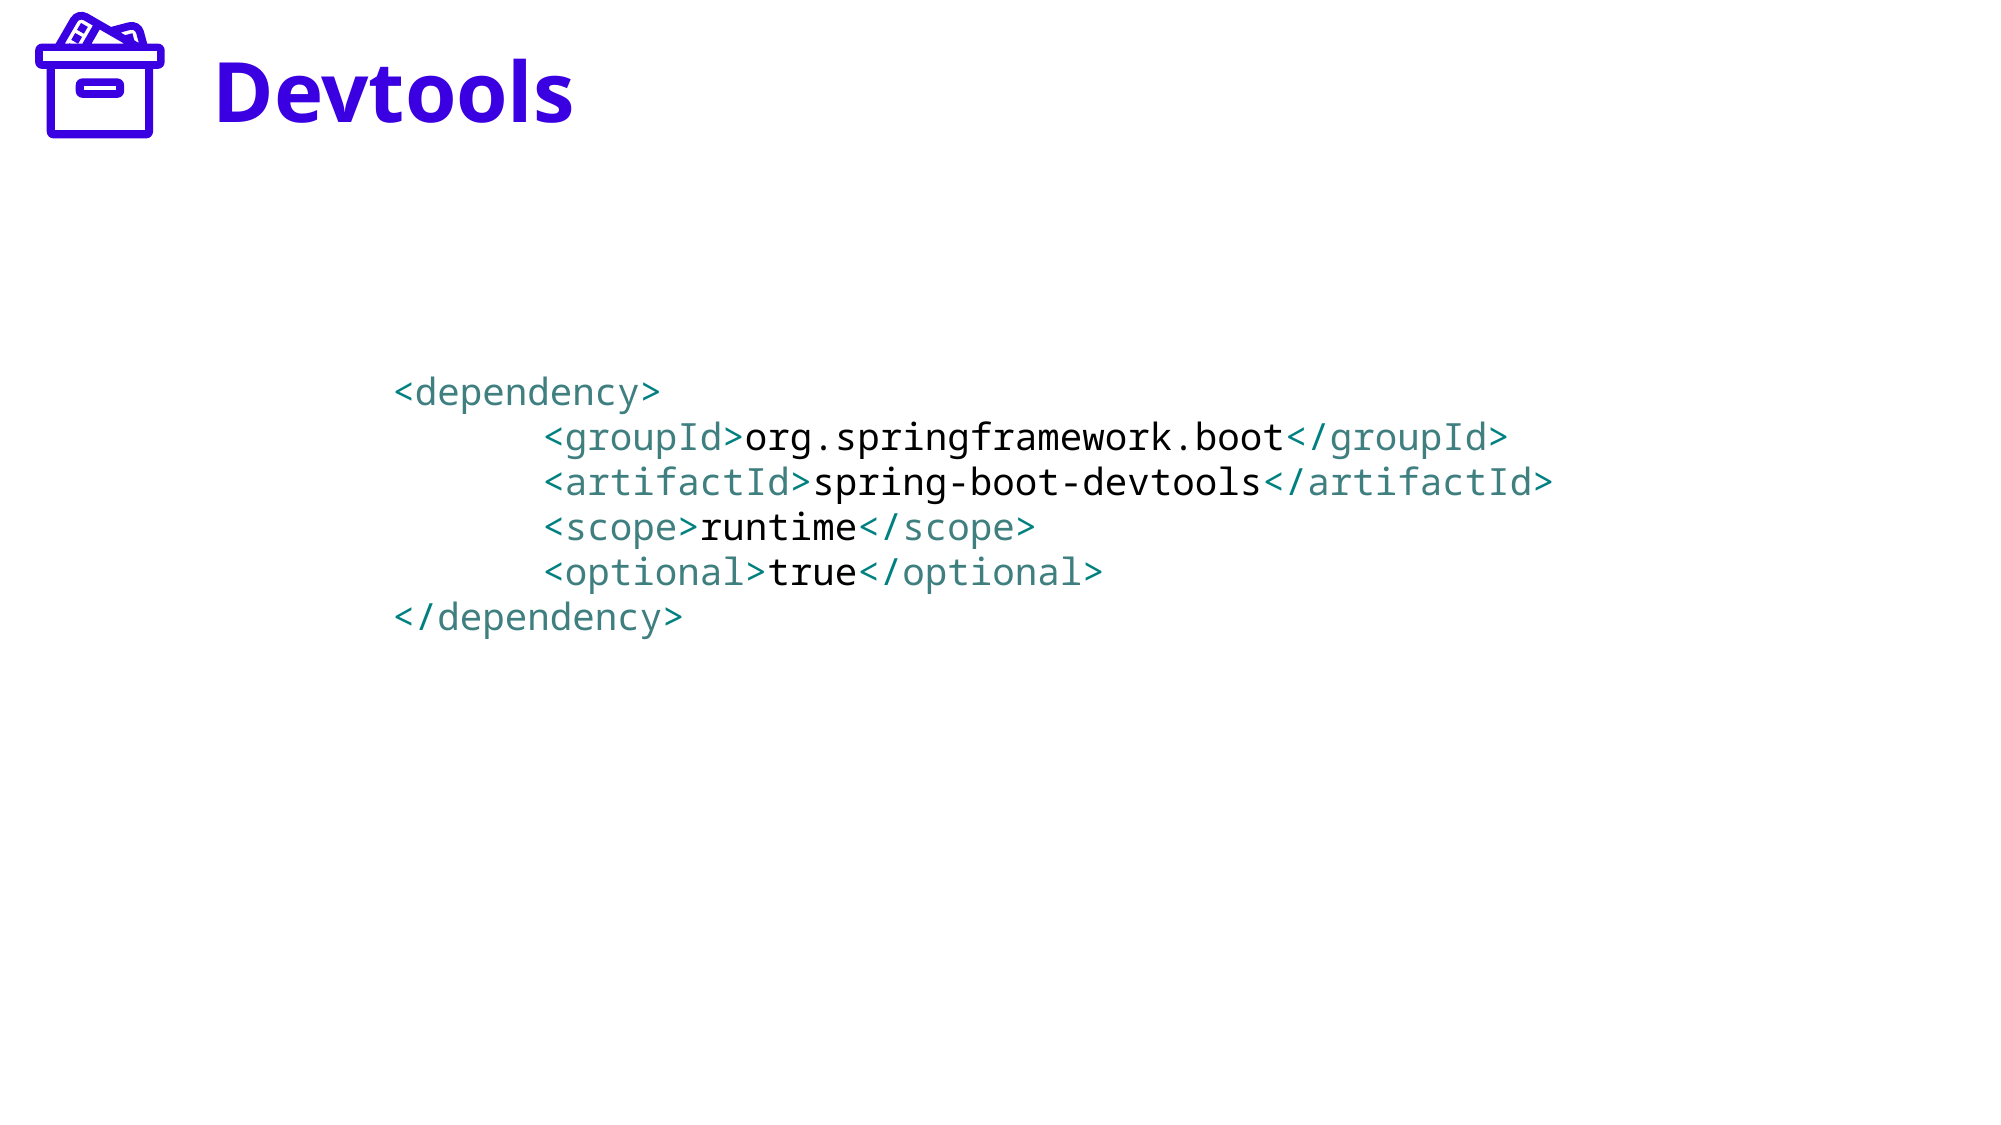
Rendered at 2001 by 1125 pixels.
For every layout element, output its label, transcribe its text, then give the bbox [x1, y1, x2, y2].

text_box [36, 12, 164, 138]
text_box <dependency> <groupId>org.springframework.boot</groupId> <artifactId>spring-boot-devtools</artifactId> <scope>runtime</scope> <optional>true</optional> </dependency> [377, 360, 1680, 646]
text_box Devtools [198, 31, 1207, 147]
